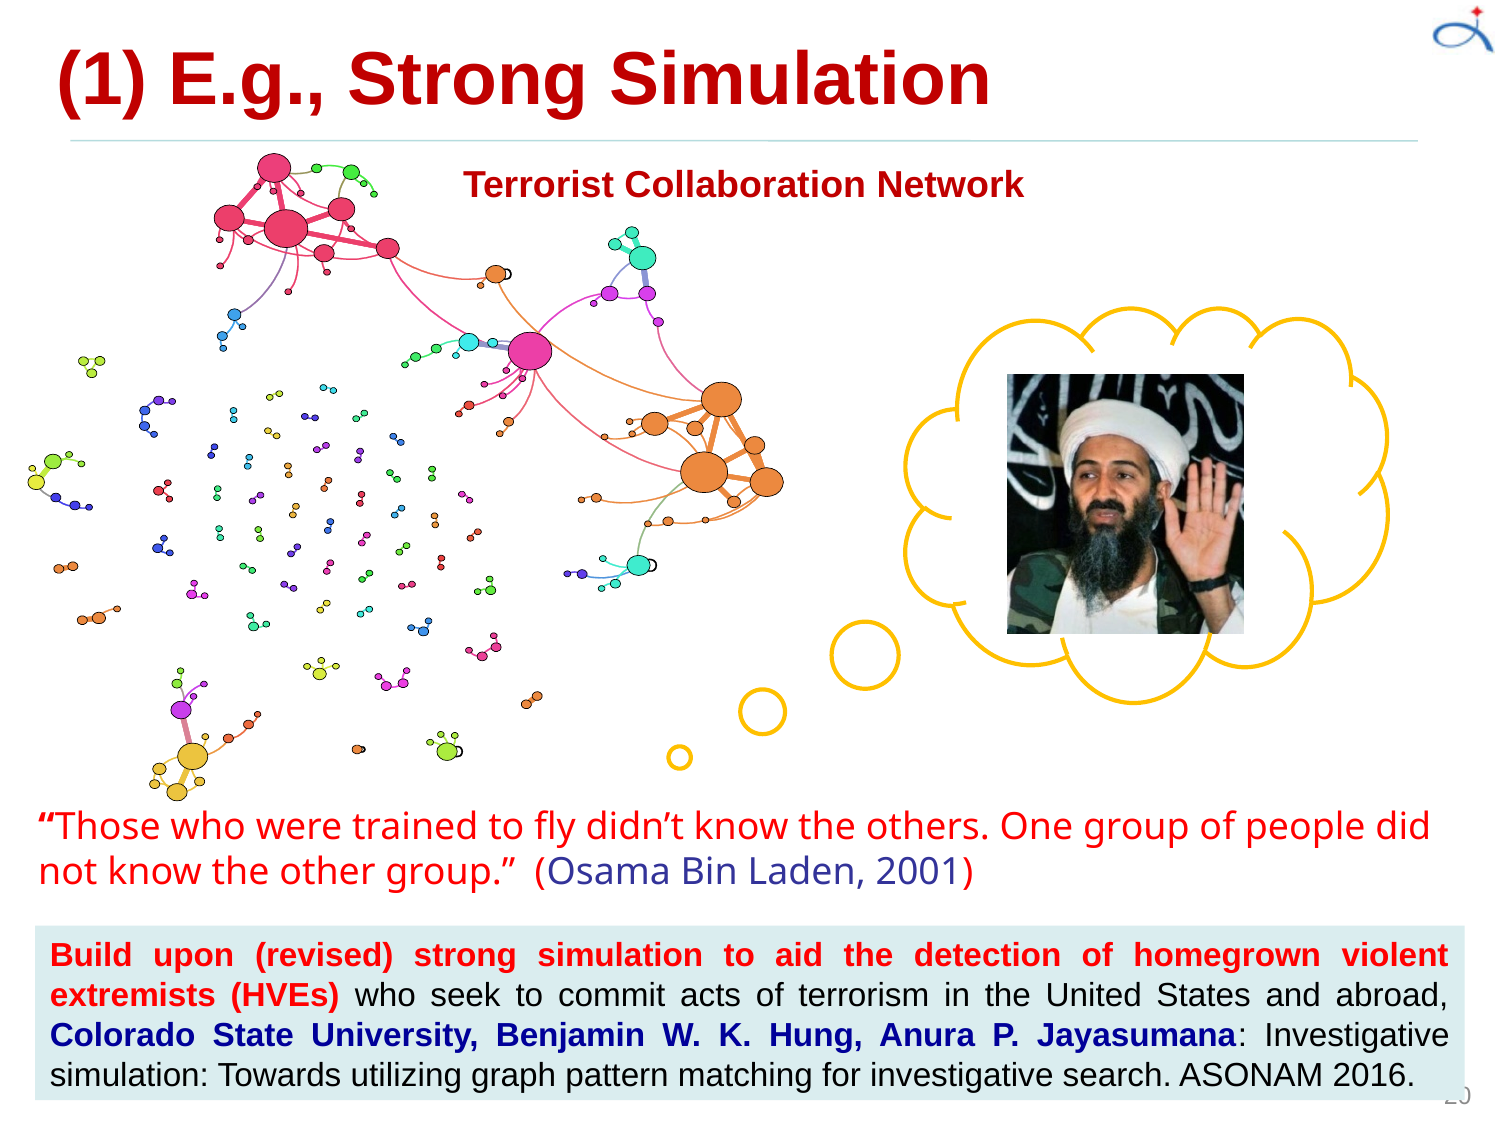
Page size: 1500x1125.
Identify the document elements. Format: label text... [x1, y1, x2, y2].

picture [1432, 5, 1495, 55]
text_box “Those who were trained to fly didn’t know the others. One group of people did not know the other group.” (Osama Bin Laden, 2001) [807, 794, 1500, 899]
text_box [829, 619, 901, 691]
slide_number 20 [1136, 1065, 1487, 1125]
text_box [903, 306, 1390, 706]
picture [11, 0, 802, 962]
title (1) E.g., Strong Simulation [807, 12, 1326, 138]
picture [1007, 374, 1245, 634]
text_box Terrorist Collaboration Network [807, 152, 1040, 213]
text_box Build upon (revised) strong simulation to aid the detection of homegrown violent extremists (HVEs) who seek to commit acts of terrorism in the United States and abroad, Colorado State University, Benjamin W. K. Hung, Anura P. Jayasumana: Investigative simulation: Towards utilizing graph pattern matching for investigative search. ASONAM 2016. [35, 925, 1465, 1101]
